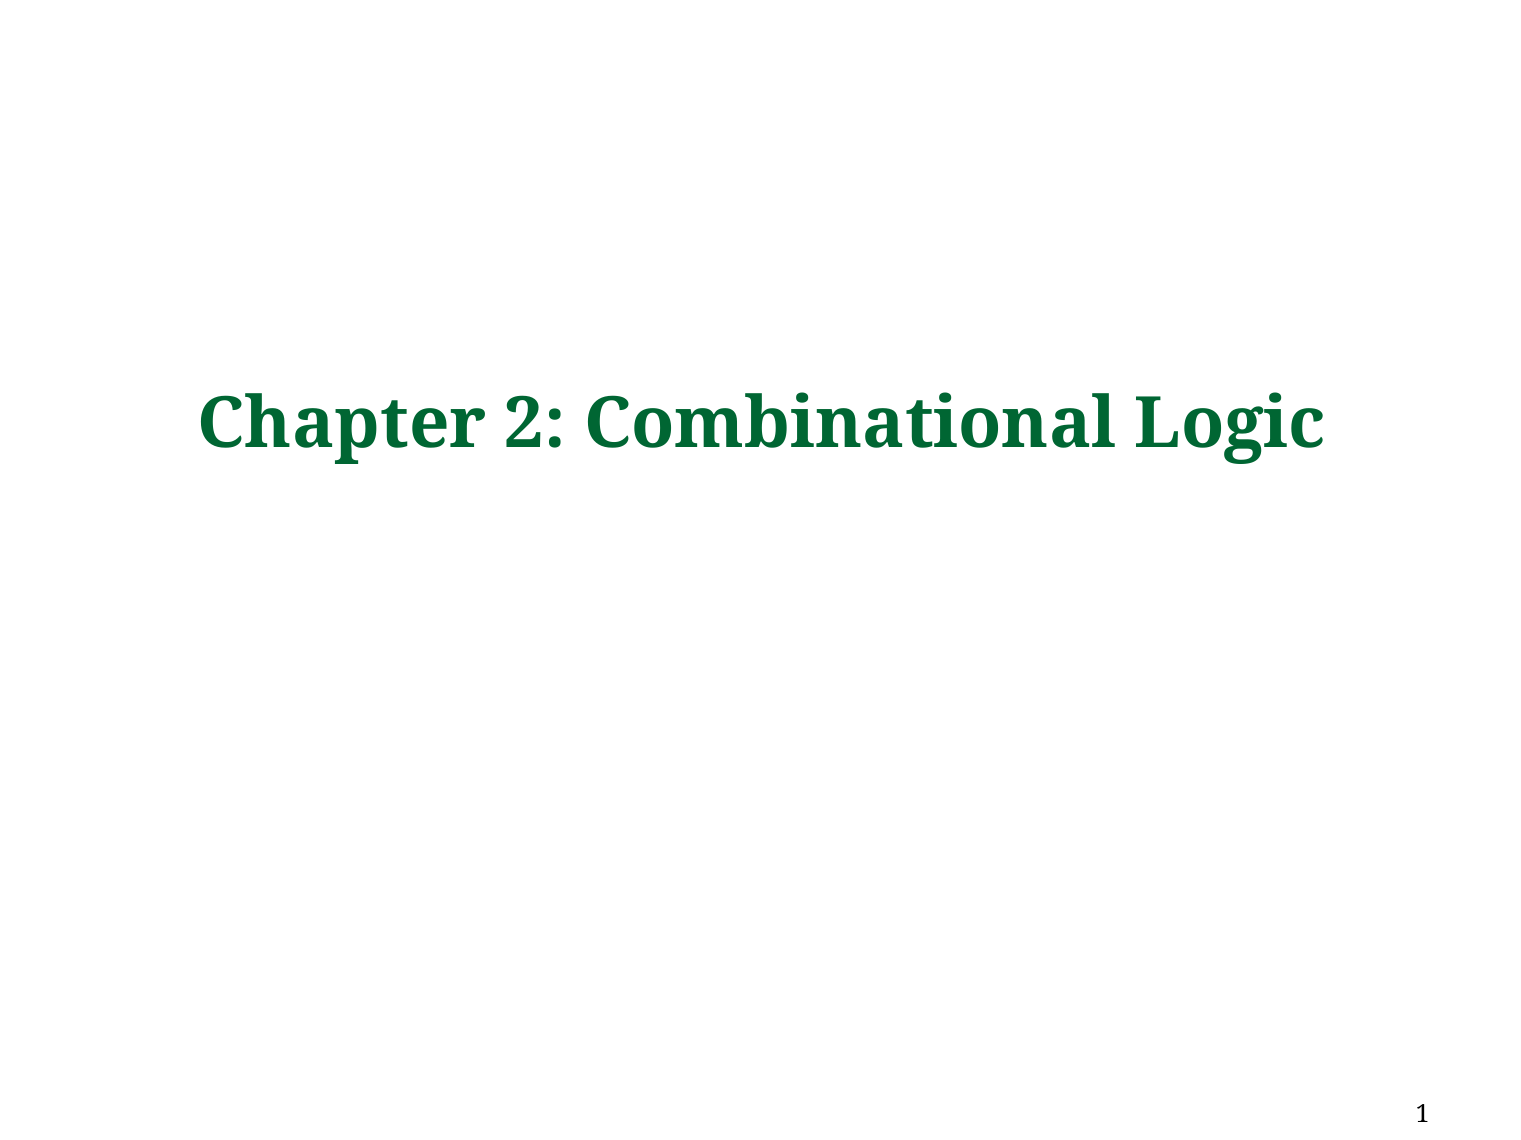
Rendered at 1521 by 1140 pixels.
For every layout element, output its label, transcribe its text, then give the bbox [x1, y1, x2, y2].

title Chapter 2: Combinational Logic [78, 369, 1448, 560]
slide_number 1 [1089, 1062, 1445, 1140]
